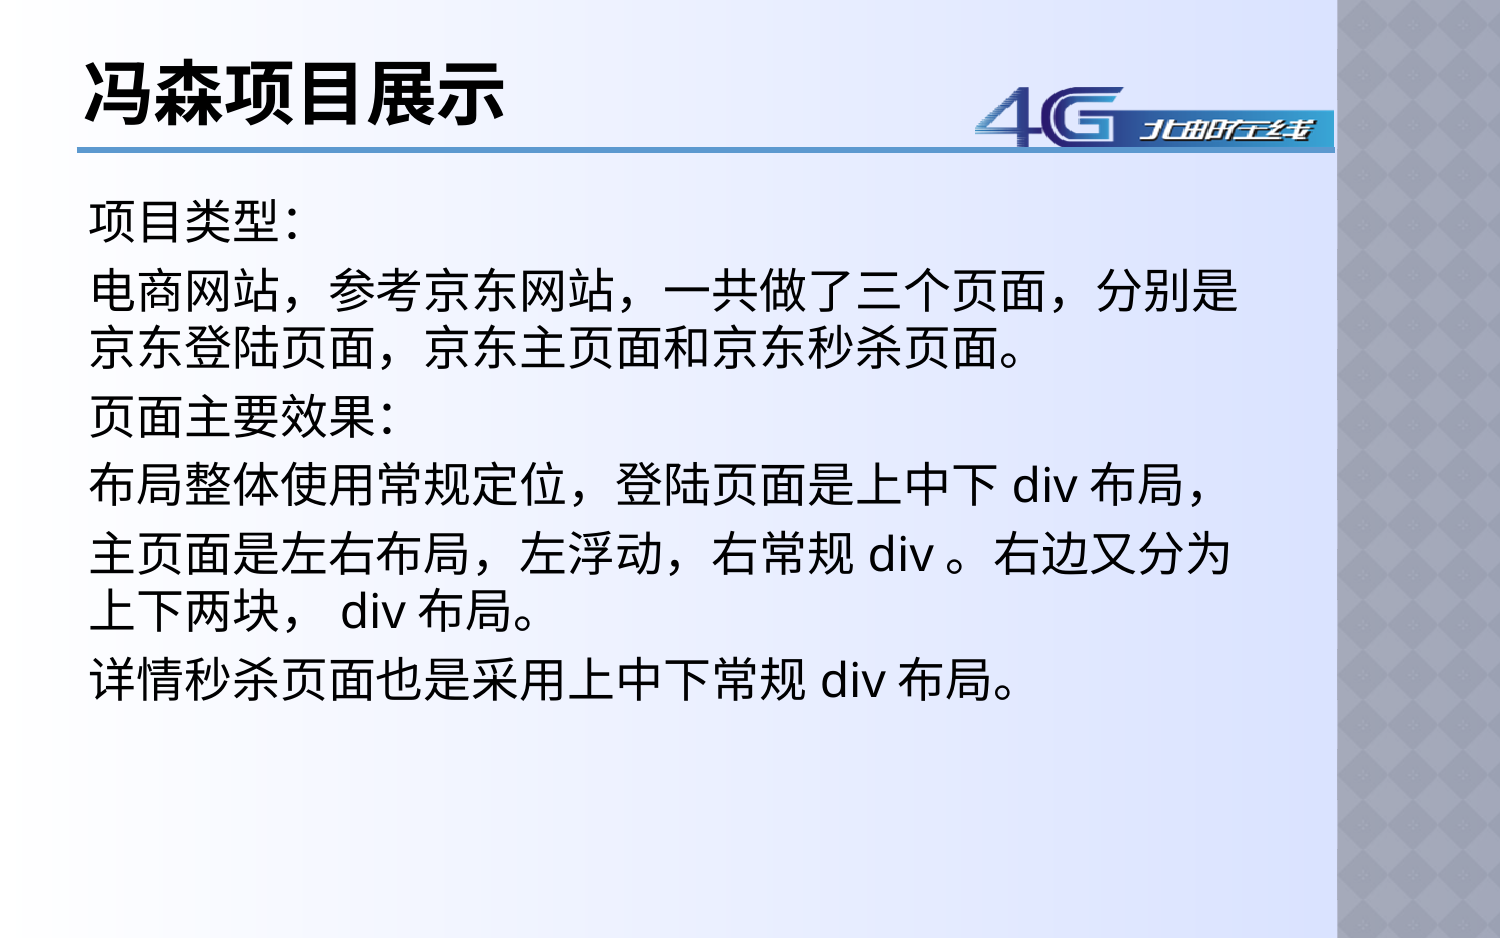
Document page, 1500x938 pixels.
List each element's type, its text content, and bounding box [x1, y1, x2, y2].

title 冯森项目展示 [76, 31, 1265, 134]
picture [975, 87, 1337, 150]
list 项目类型： 电商网站，参考京东网站，一共做了三个页面，分别是京东登陆页面，京东主页面和京东秒杀页面。 页面主要效果： 布局整体使用常规定位，登陆页面是上中下div布局， 主页面是左右布局，左浮动，右常规div。右边又分为上下两块，div布局。 详情秒杀页面也是采用上中下常规div布局。 [75, 185, 1263, 883]
